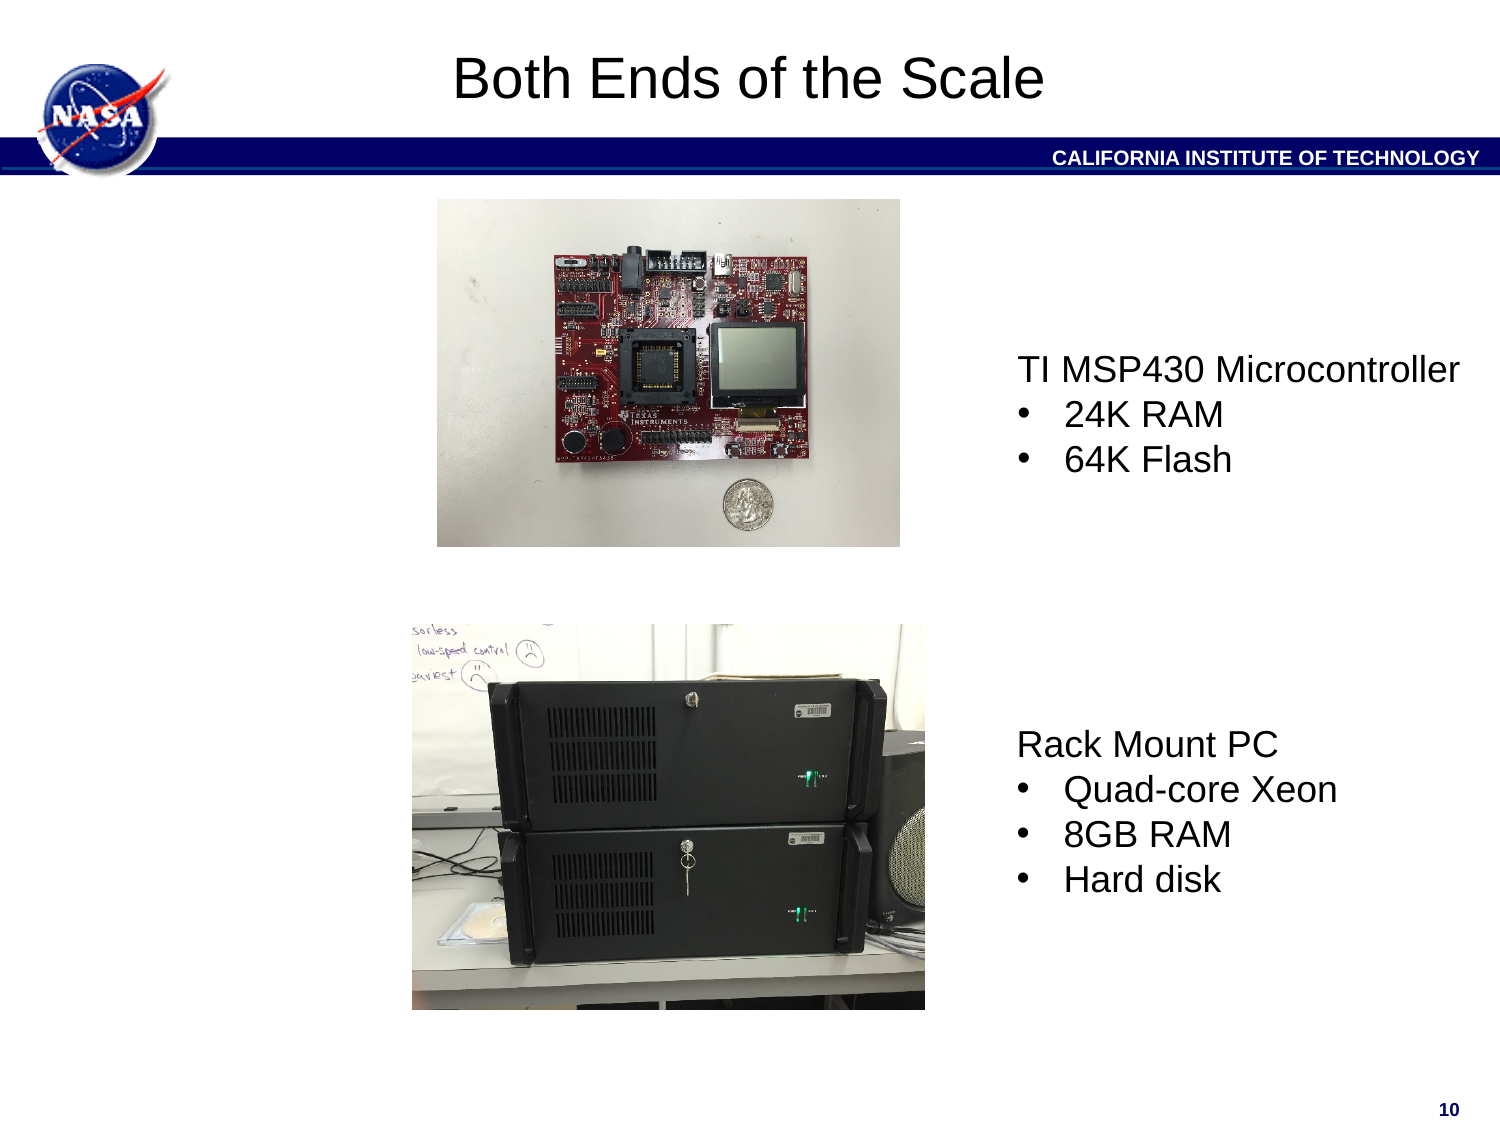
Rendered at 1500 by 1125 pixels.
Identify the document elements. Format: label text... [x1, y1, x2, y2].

picture [37, 64, 175, 181]
slide_number 10 [1162, 1090, 1476, 1125]
picture [437, 199, 901, 548]
title Both Ends of the Scale [187, 12, 1313, 138]
text_box Rack Mount PC Quad-core Xeon 8GB RAM Hard disk [1001, 712, 1354, 908]
picture [412, 624, 926, 1010]
text_box TI MSP430 Microcontroller 24K RAM 64K Flash [1002, 337, 1476, 488]
